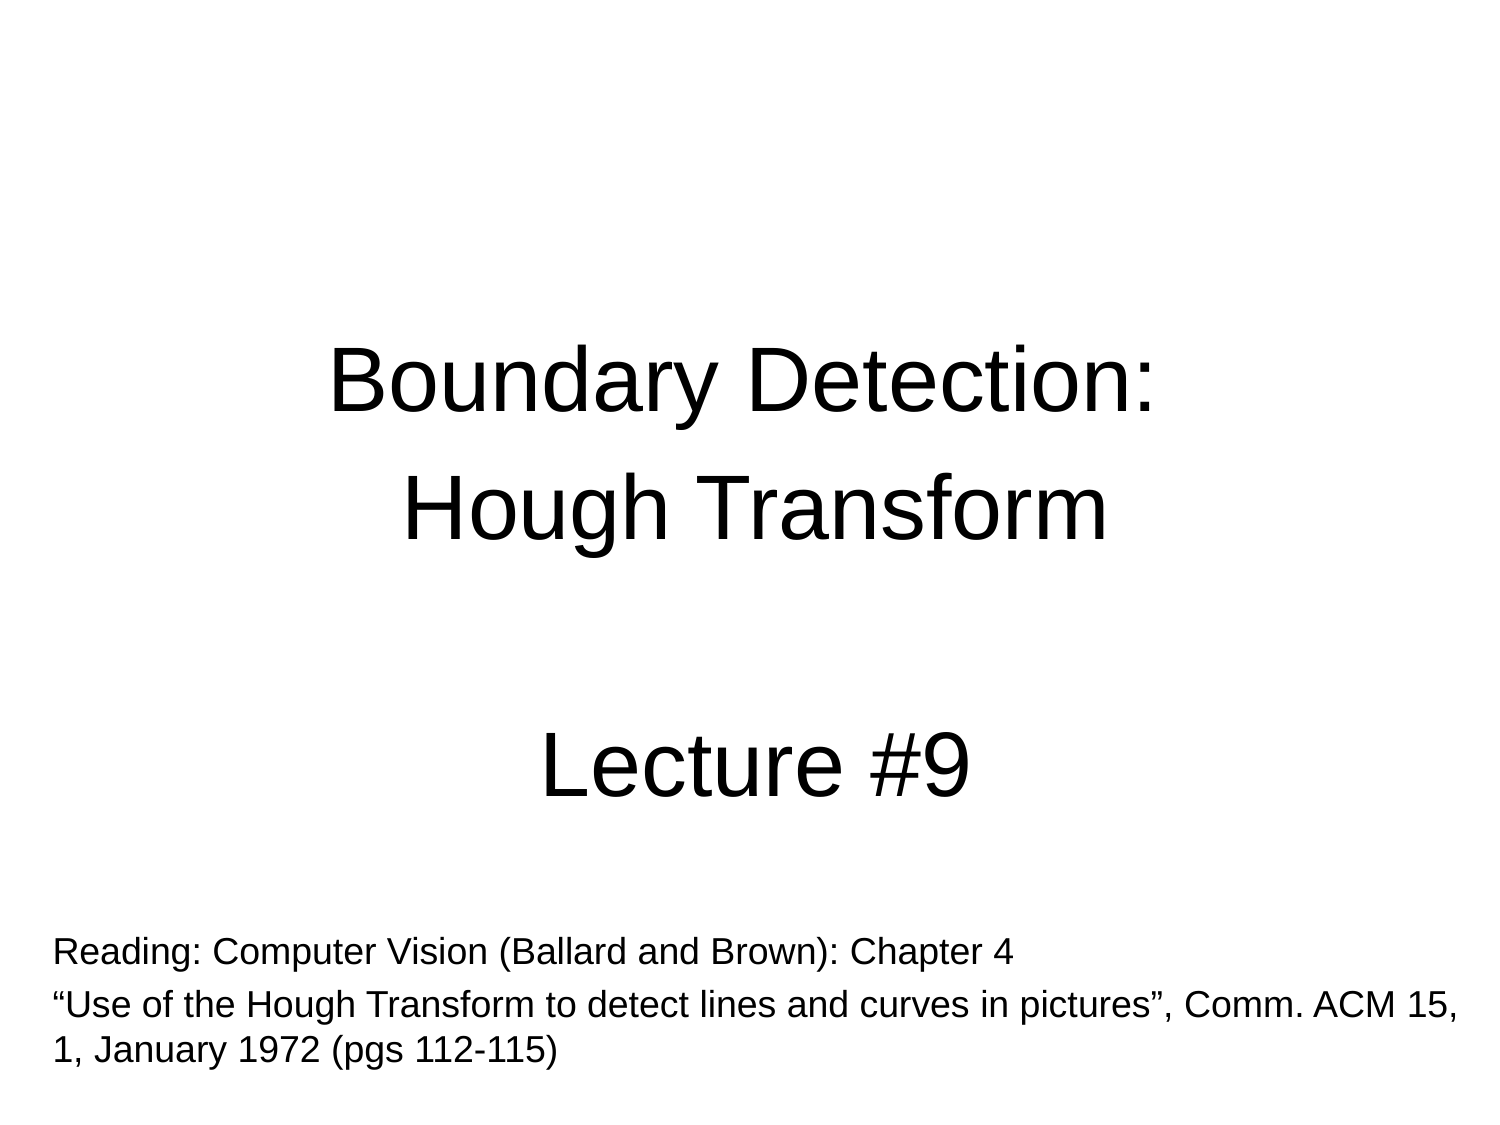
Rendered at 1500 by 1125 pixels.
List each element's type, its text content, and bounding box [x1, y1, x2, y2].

subtitle Boundary Detection: Hough Transform Lecture #9 Reading: Computer Vision (Ballard and Brown): Chapter 4 “Use of the Hough Transform to detect lines and curves in pictures”, Comm. ACM 15, 1, January 1972 (pgs 112-115) [37, 312, 1475, 600]
